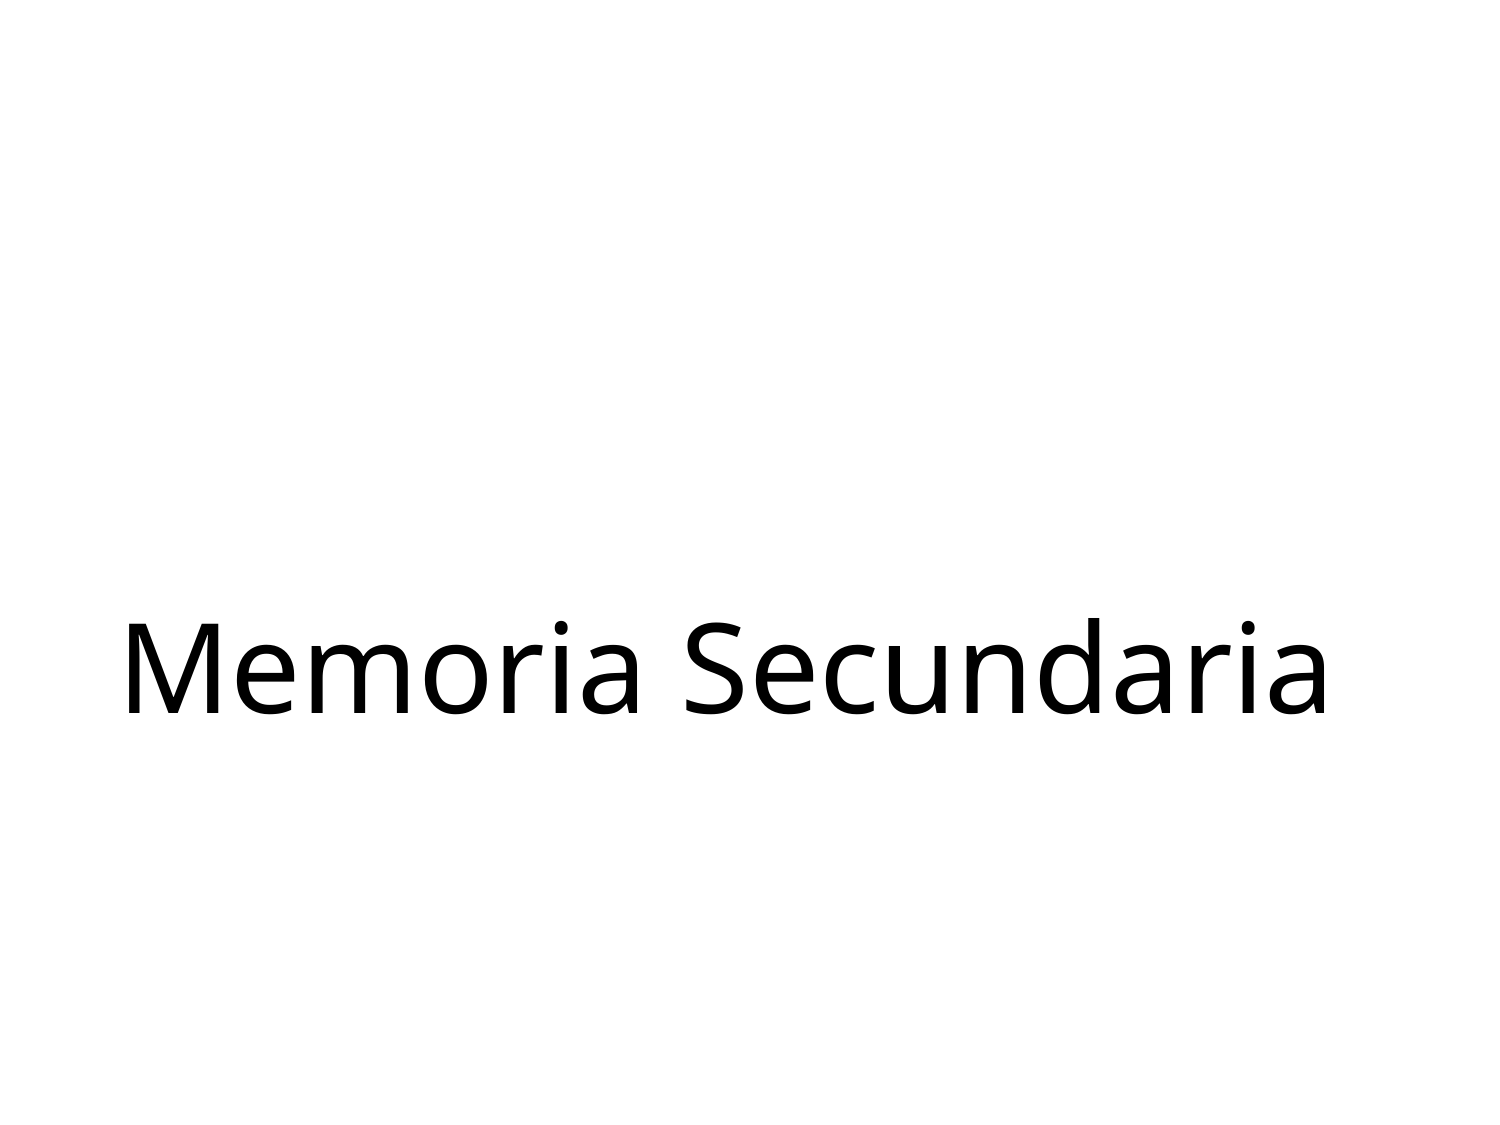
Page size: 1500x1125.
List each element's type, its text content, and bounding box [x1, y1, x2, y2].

title Memoria Secundaria [102, 280, 1397, 749]
